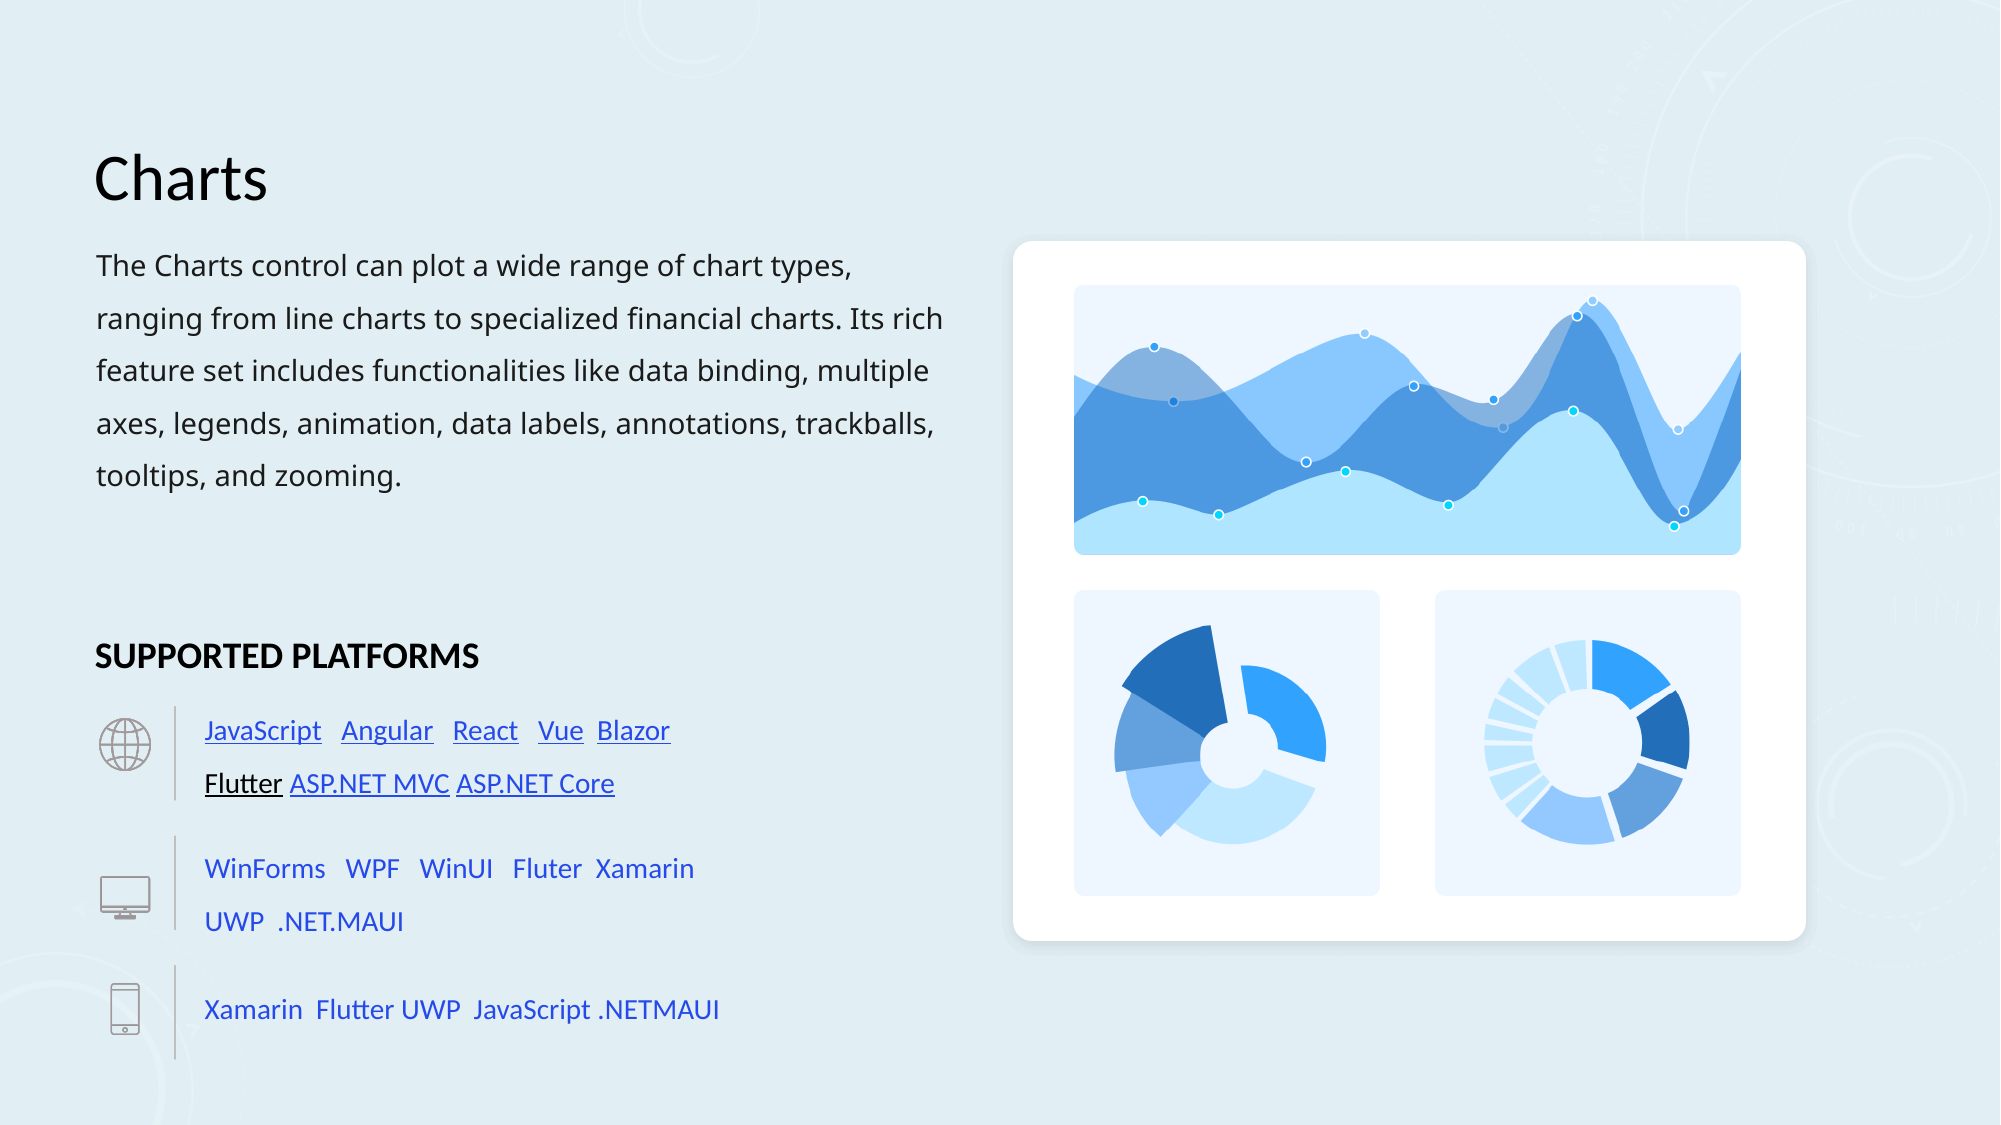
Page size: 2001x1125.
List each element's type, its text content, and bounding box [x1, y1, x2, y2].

text_box Xamarin Flutter UWP JavaScript .NETMAUI [189, 965, 860, 1033]
text_box The Charts control can plot a wide range of chart types, ranging from line charts to specialized financial charts. Its rich feature set includes functionalities like data binding, multiple axes, legends, animation, data labels, annotations, trackballs, tooltips, and zooming. [81, 222, 961, 500]
picture [0, 0, 2000, 1125]
text_box JavaScript Angular React Vue Blazor Flutter ASP.NET MVC ASP.NET Core [189, 686, 860, 807]
text_box WinForms WPF WinUI Fluter Xamarin UWP .NET.MAUI [189, 824, 860, 945]
text_box Charts [79, 126, 368, 222]
text_box SUPPORTED PLATFORMS [80, 623, 510, 684]
